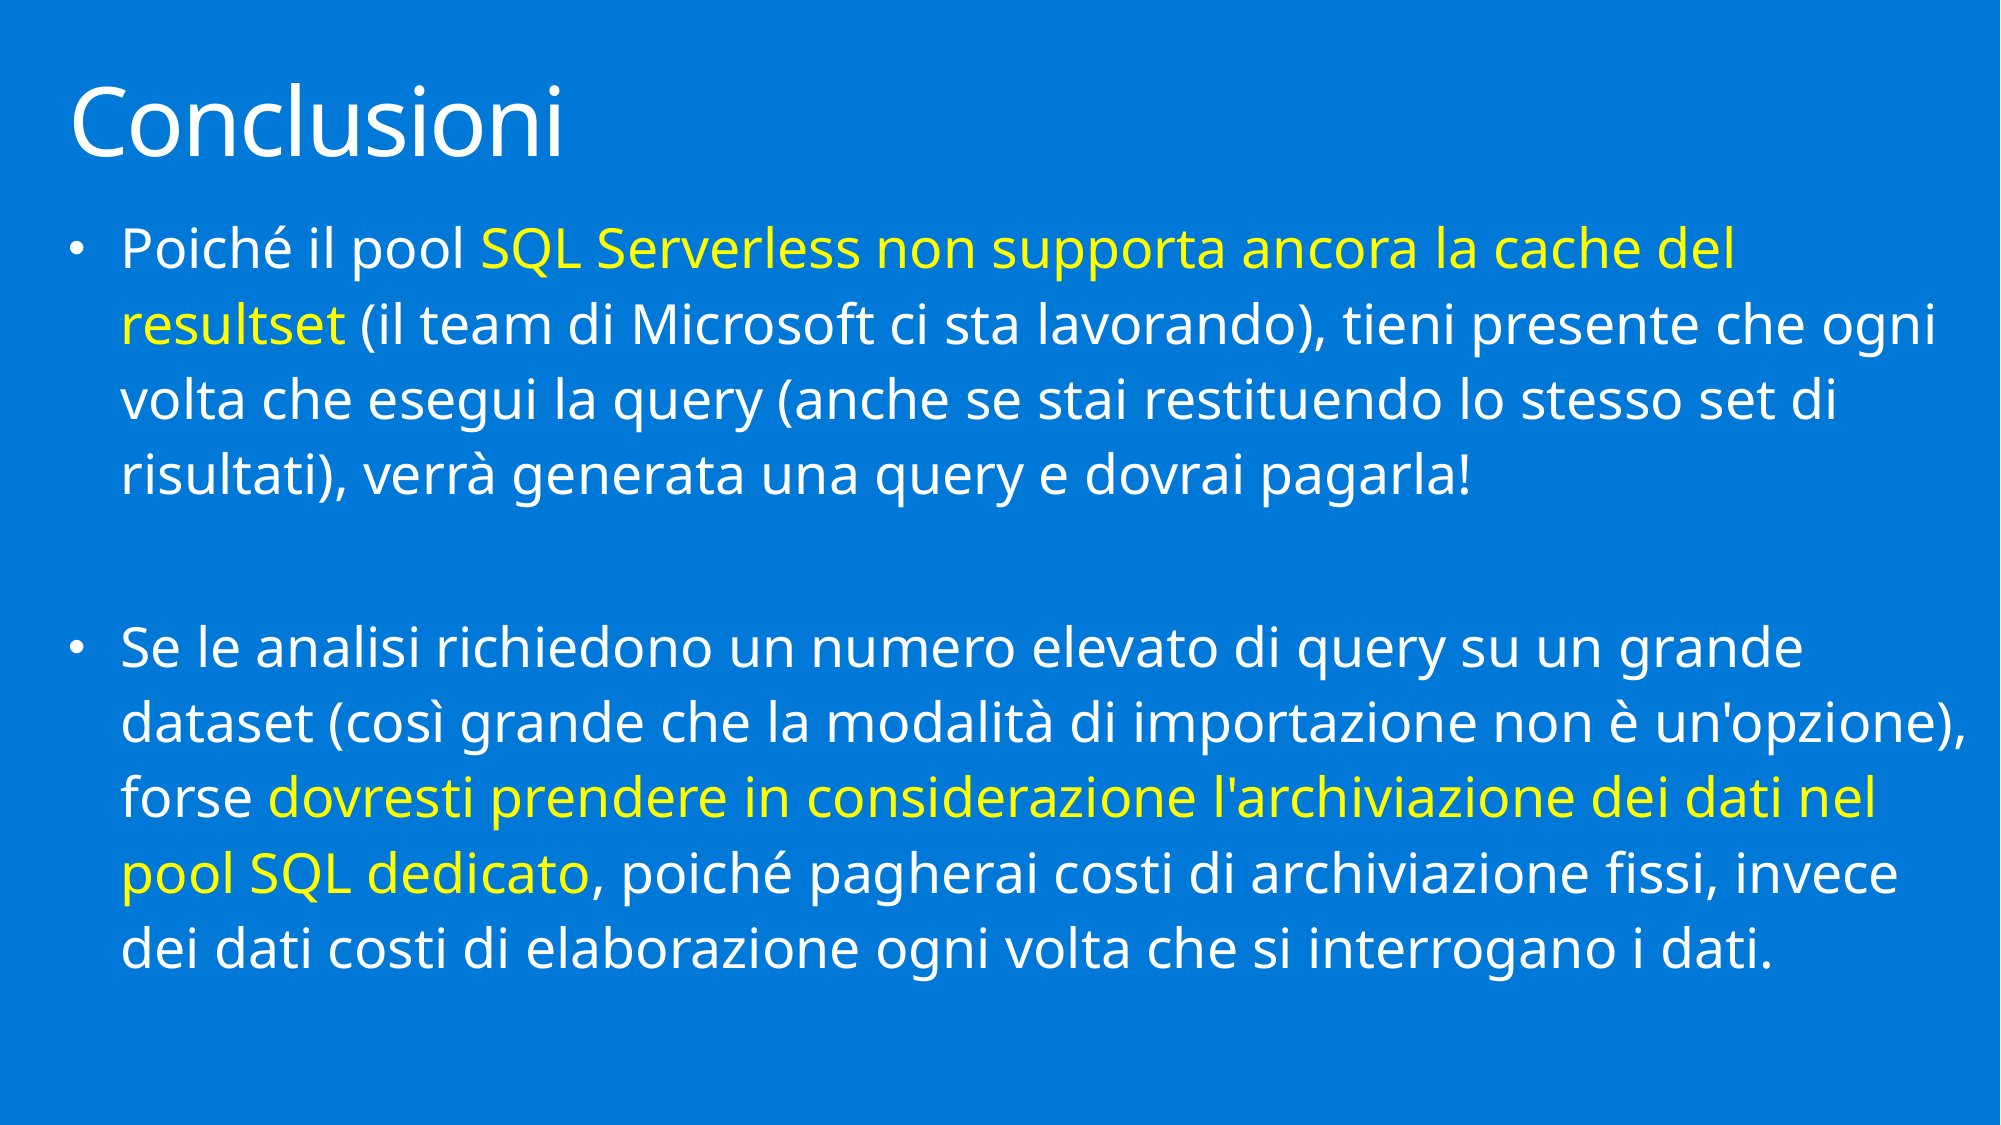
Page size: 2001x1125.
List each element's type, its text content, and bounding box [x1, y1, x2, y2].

list Poiché il pool SQL Serverless non supporta ancora la cache del resultset (il team di Microsoft ci sta lavorando), tieni presente che ogni volta che esegui la query (anche se stai restituendo lo stesso set di risultati), verrà generata una query e dovrai pagarla! Se le analisi richiedono un numero elevato di query su un grande dataset (così grande che la modalità di importazione non è un'opzione), forse dovresti prendere in considerazione l'archiviazione dei dati nel pool SQL dedicato, poiché pagherai costi di archiviazione fissi, invece dei dati costi di elaborazione ogni volta che si interrogano i dati. [44, 195, 2000, 1043]
title Conclusioni [44, 47, 1957, 195]
